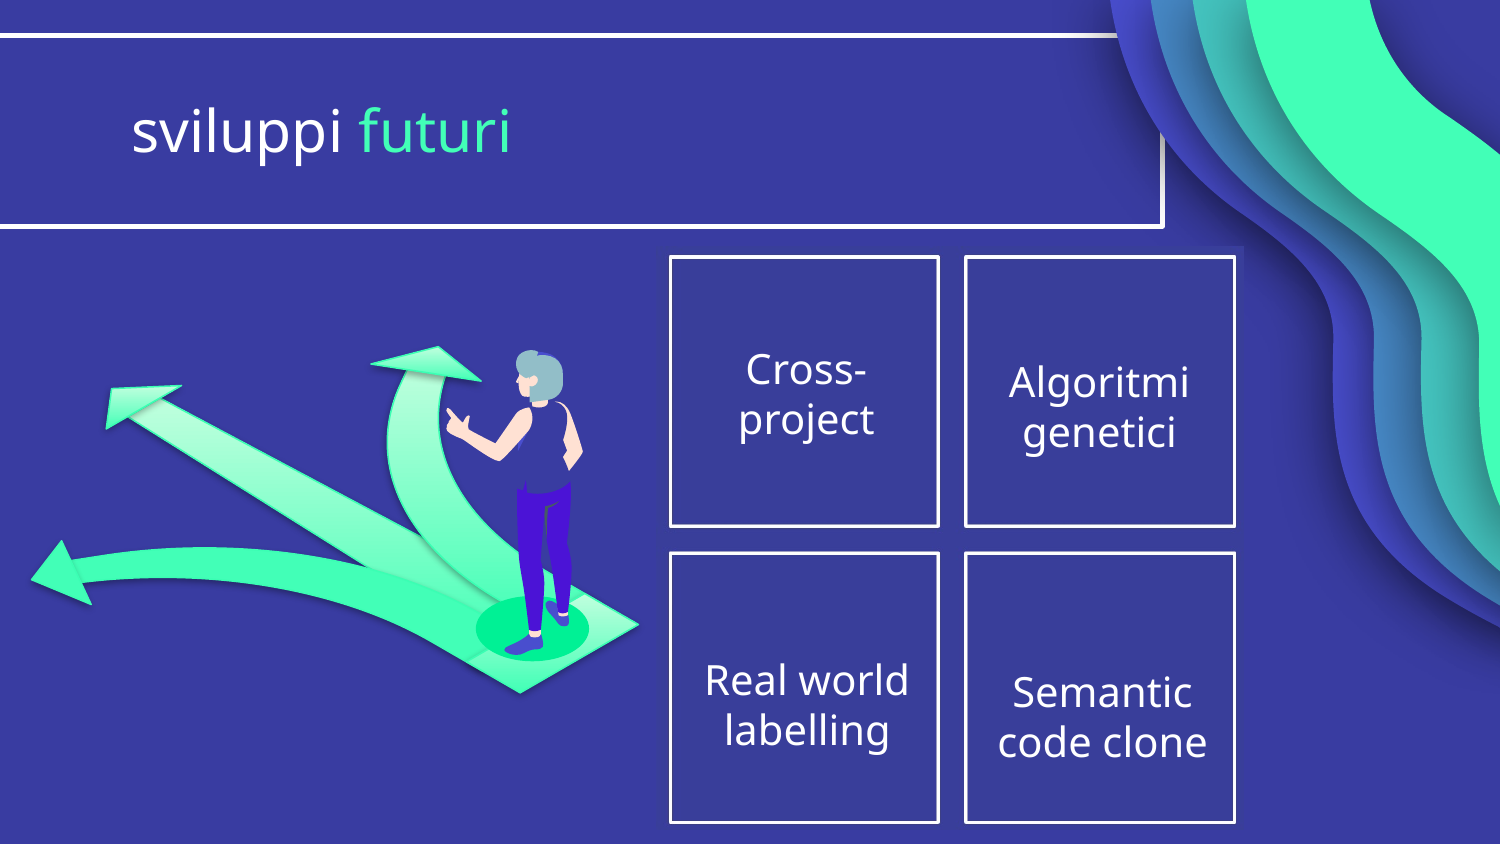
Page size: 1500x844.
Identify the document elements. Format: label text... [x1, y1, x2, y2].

title sviluppi futuri [116, 82, 1163, 177]
picture [656, 246, 1244, 830]
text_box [31, 346, 639, 694]
